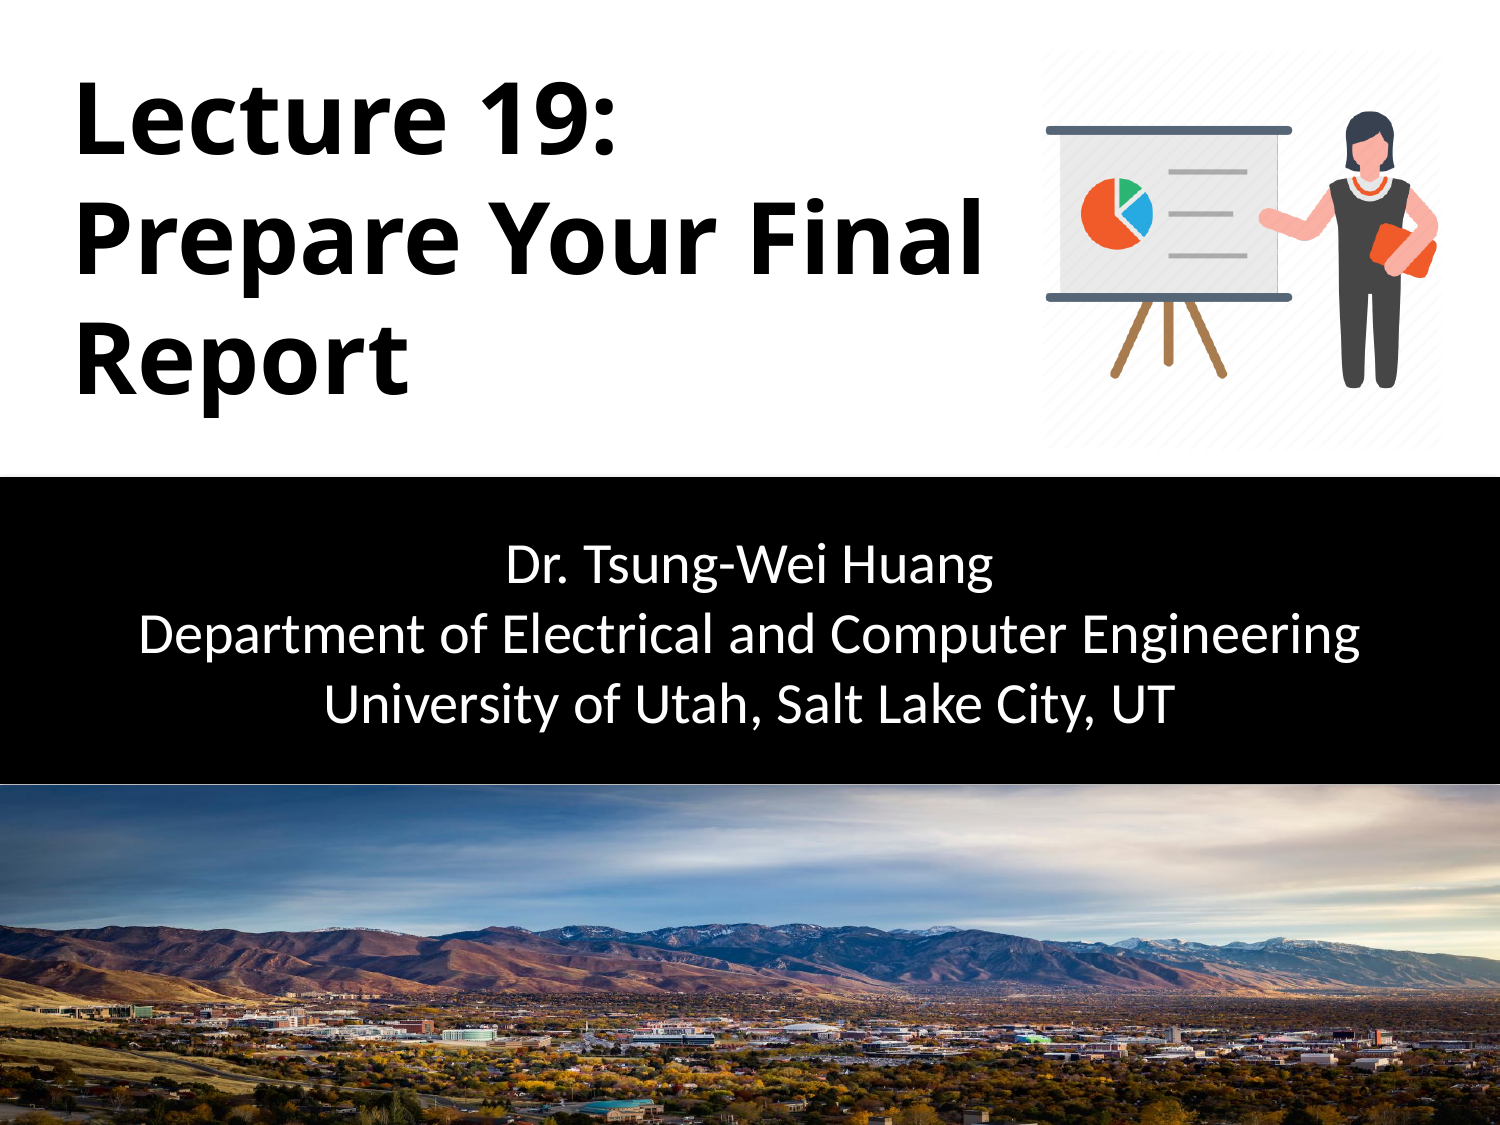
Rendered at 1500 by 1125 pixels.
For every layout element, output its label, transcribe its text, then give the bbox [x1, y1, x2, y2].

title Lecture 19: Prepare Your Final Report [56, 47, 1036, 412]
text_box Dr. Tsung-Wei Huang Department of Electrical and Computer Engineering University of Utah, Salt Lake City, UT [0, 477, 1500, 784]
picture [0, 785, 1500, 1125]
picture [1038, 46, 1444, 452]
